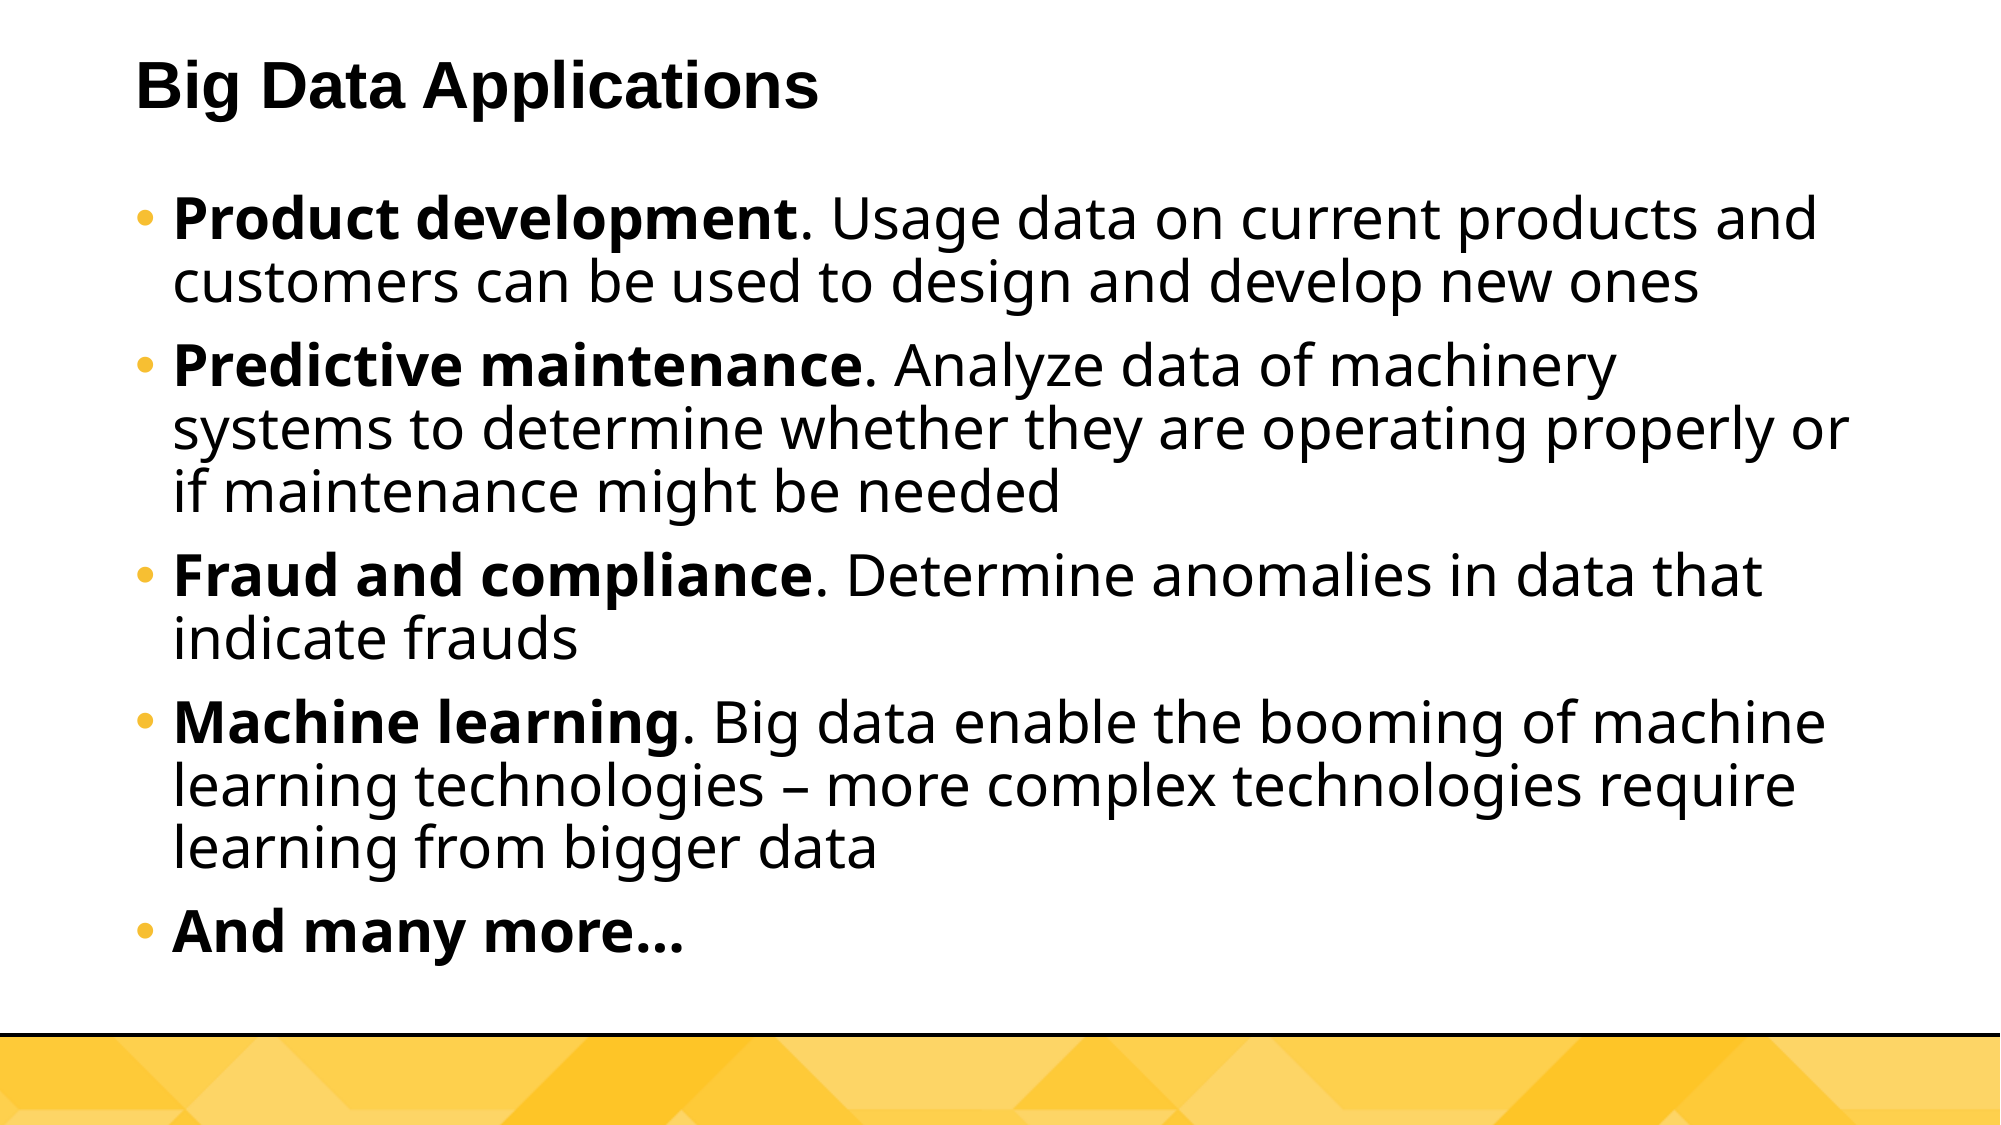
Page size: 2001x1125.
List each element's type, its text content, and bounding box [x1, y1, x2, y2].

list Product development. Usage data on current products and customers can be used to design and develop new ones Predictive maintenance. Analyze data of machinery systems to determine whether they are operating properly or if maintenance might be needed Fraud and compliance. Determine anomalies in data that indicate frauds Machine learning. Big data enable the booming of machine learning technologies – more complex technologies require learning from bigger data And many more… [120, 182, 1869, 1006]
title Big Data Applications [120, 44, 1869, 154]
